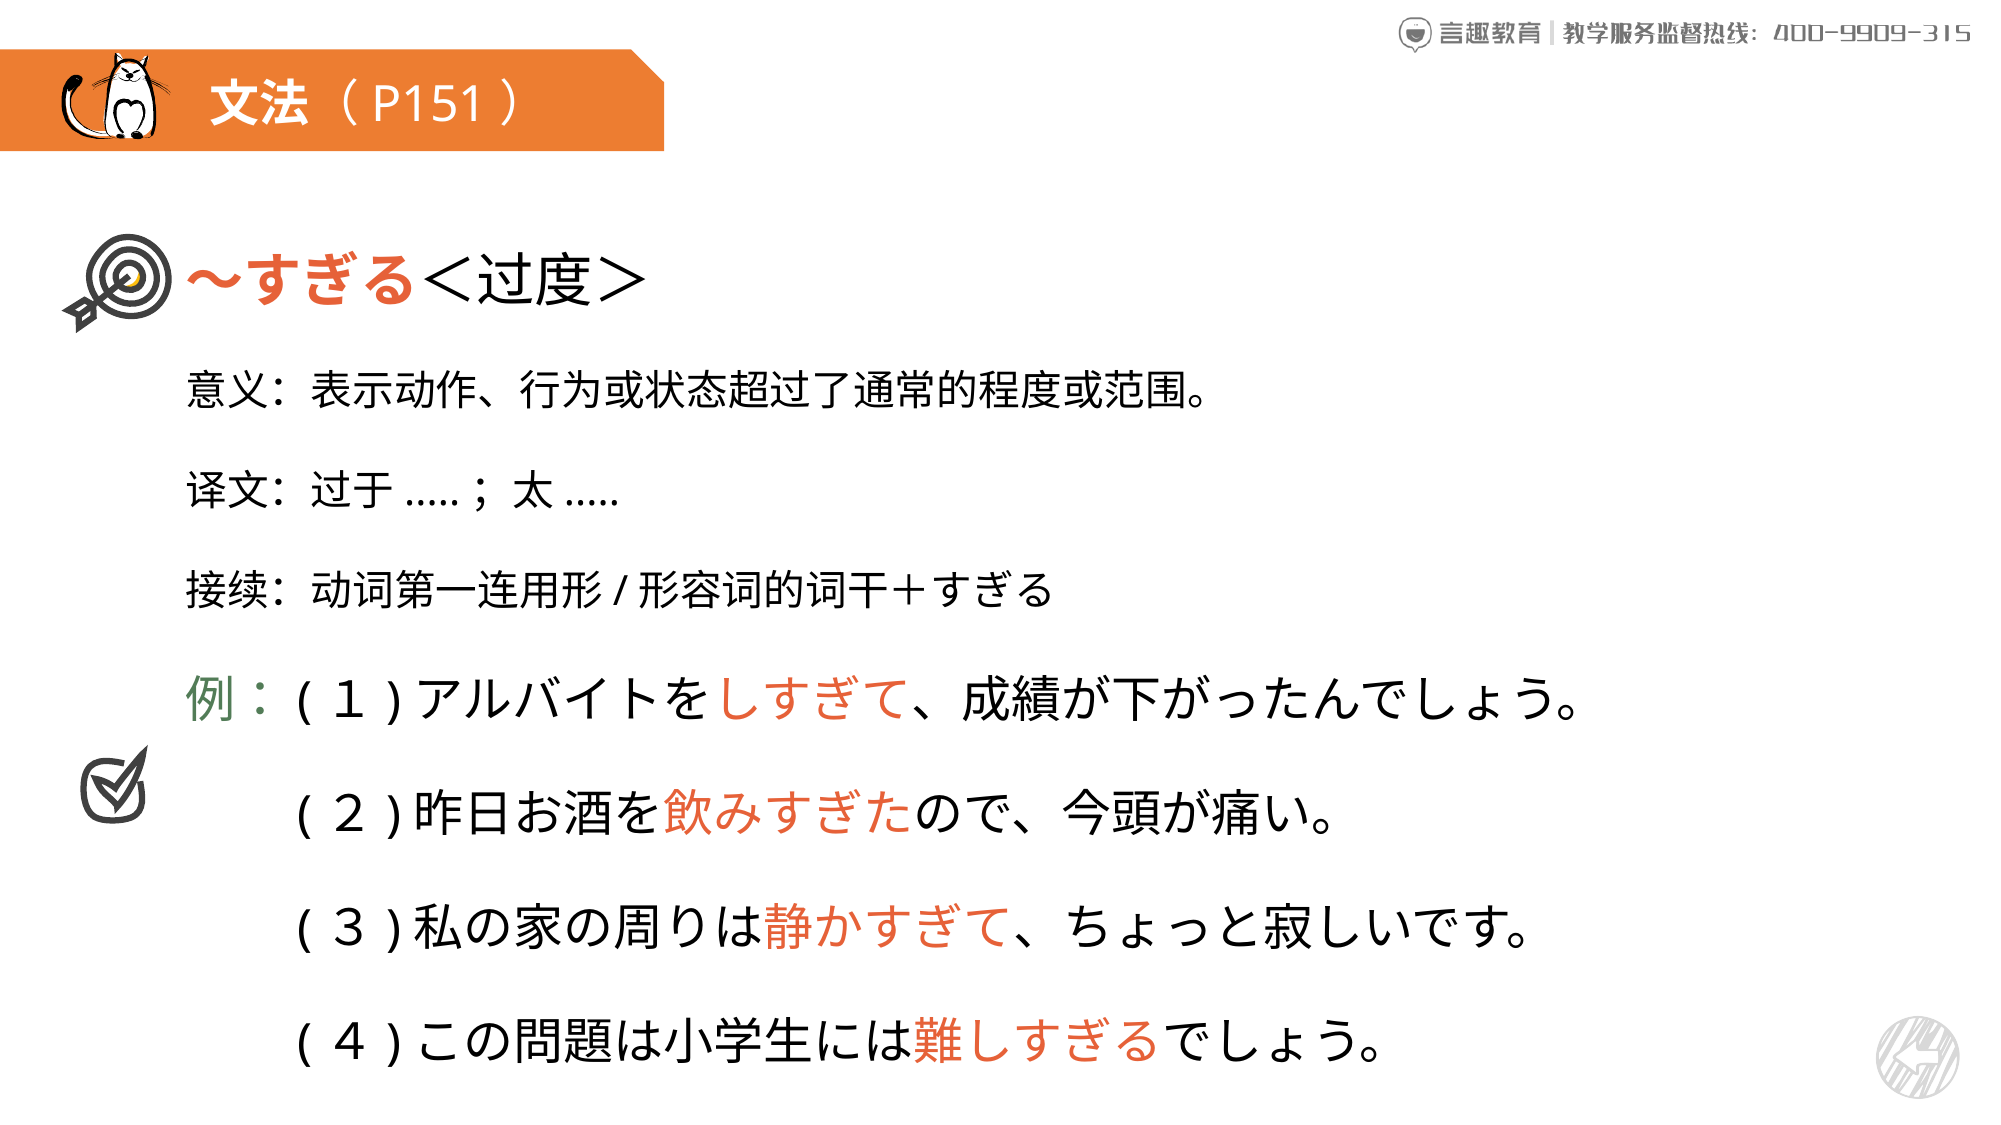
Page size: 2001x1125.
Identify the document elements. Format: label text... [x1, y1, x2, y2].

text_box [83, 753, 144, 821]
text_box ～すぎる＜过度＞ 意义：表示动作、行为或状态超过了通常的程度或范围。 译文：过于.....；太..... 接续：动词第一连用形/形容词的词干＋すぎる 例：(１)アルバイトをしすぎて、成績が下がったんでしょう。 (２)昨日お酒を飲みすぎたので、今頭が痛い。 (３)私の家の周りは静かすぎて、ちょっと寂しいです。 (４)この問題は小学生には難しすぎるでしょう。 [170, 166, 1922, 1112]
picture [1864, 1009, 1967, 1112]
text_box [0, 49, 665, 151]
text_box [63, 243, 171, 323]
